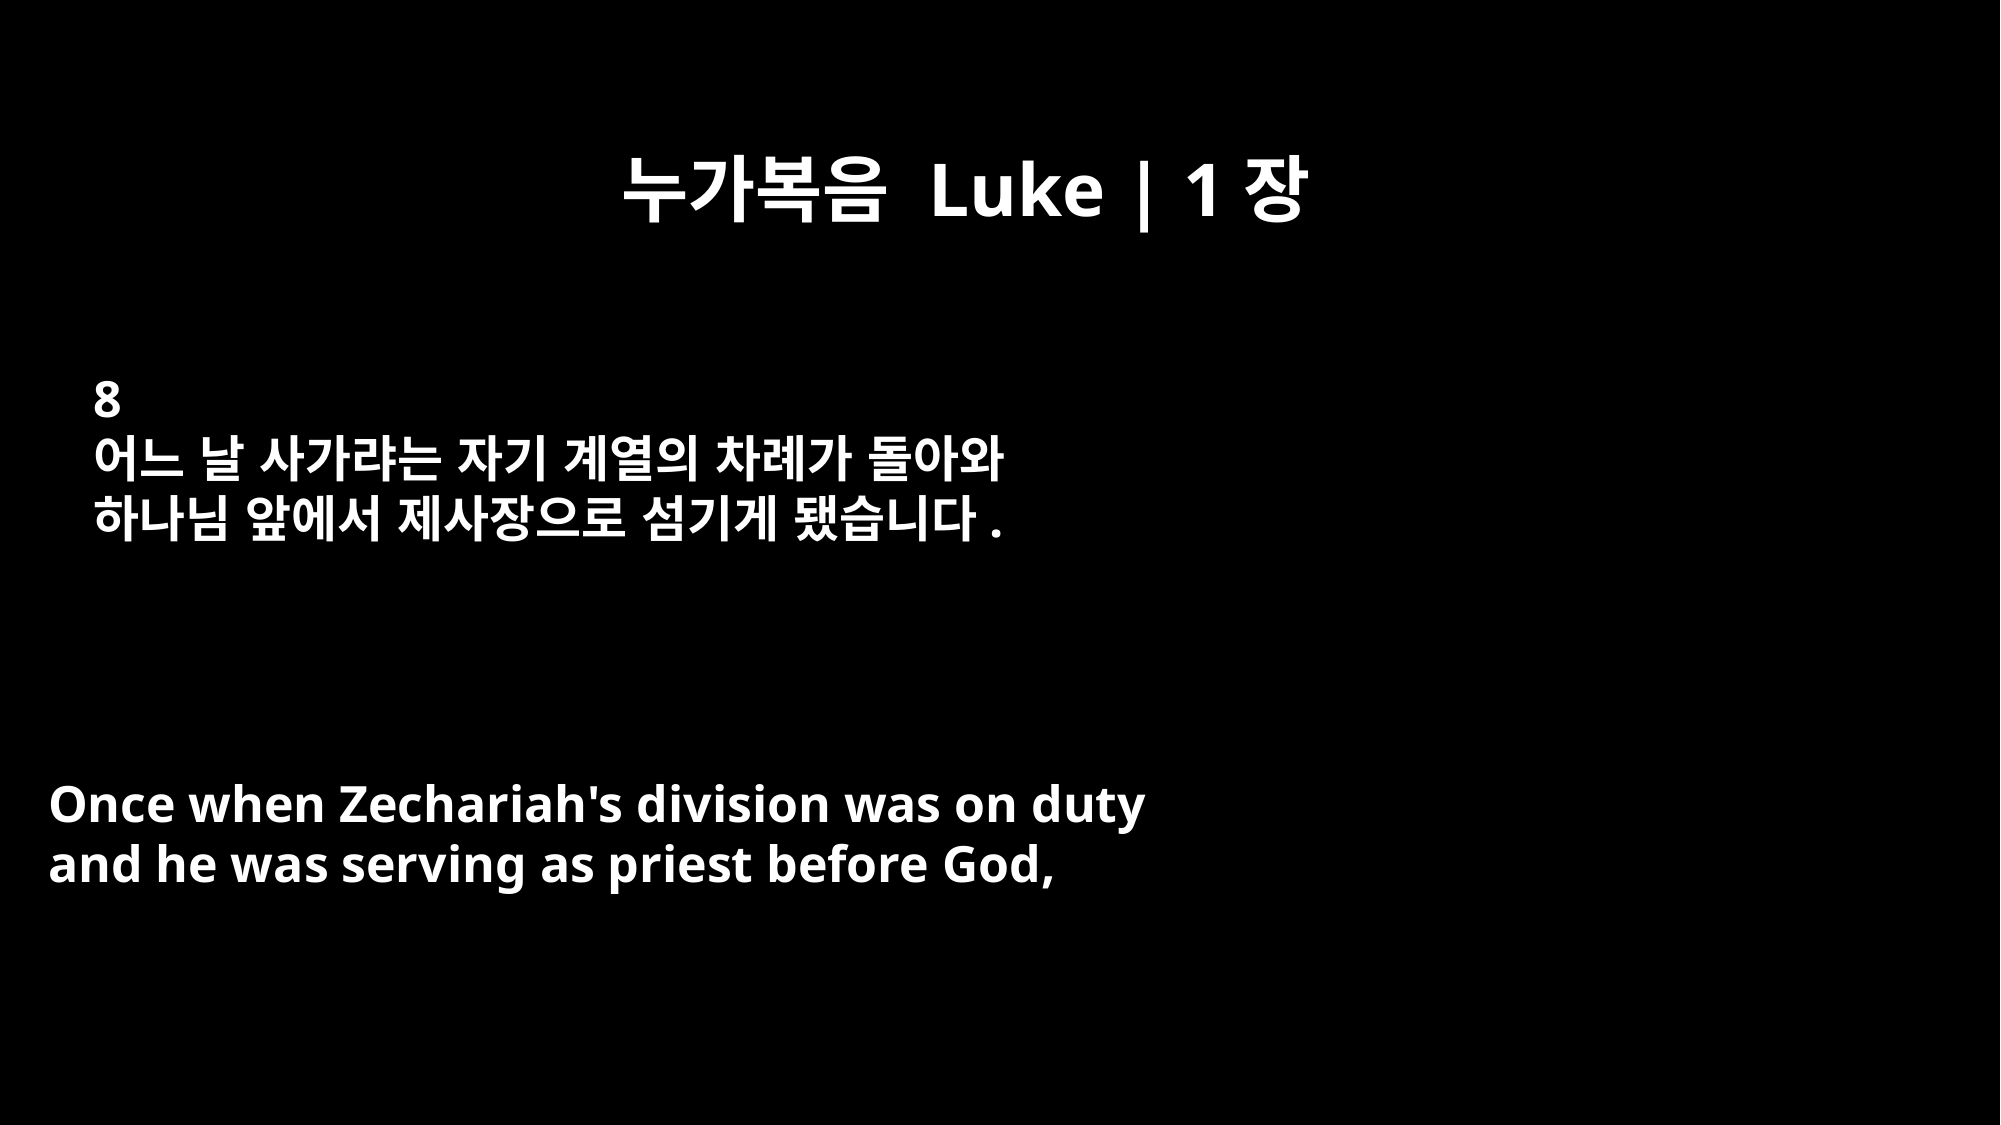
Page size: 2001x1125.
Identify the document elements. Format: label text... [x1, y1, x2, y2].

text_box Once when Zechariah's division was on duty and he was serving as priest before God, [33, 764, 1175, 900]
text_box 8 어느 날 사가랴는 자기 계열의 차례가 돌아와 하나님 앞에서 제사장으로 섬기게 됐습니다. [78, 359, 1035, 555]
text_box 누가복음 Luke | 1장 [606, 136, 1326, 239]
